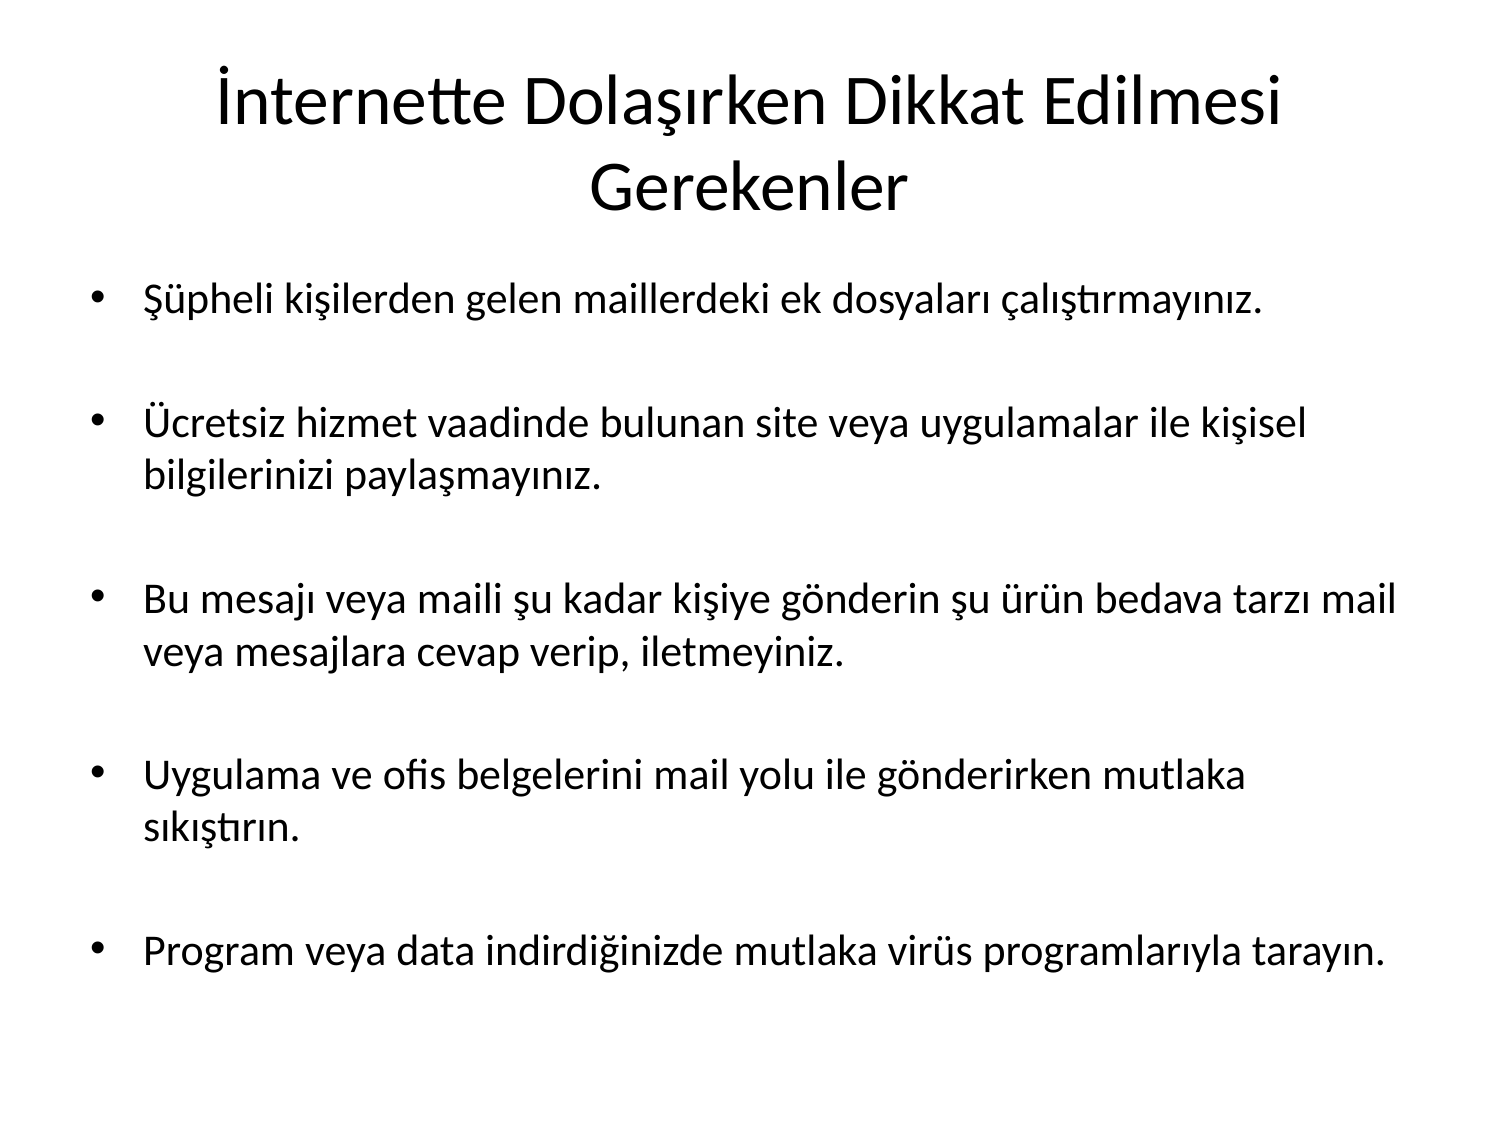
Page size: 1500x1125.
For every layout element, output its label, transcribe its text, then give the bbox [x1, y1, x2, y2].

list Şüpheli kişilerden gelen maillerdeki ek dosyaları çalıştırmayınız. Ücretsiz hizmet vaadinde bulunan site veya uygulamalar ile kişisel bilgilerinizi paylaşmayınız. Bu mesajı veya maili şu kadar kişiye gönderin şu ürün bedava tarzı mail veya mesajlara cevap verip, iletmeyiniz. Uygulama ve ofis belgelerini mail yolu ile gönderirken mutlaka sıkıştırın. Program veya data indirdiğinizde mutlaka virüs programlarıyla tarayın. [75, 262, 1425, 1005]
title İnternette Dolaşırken Dikkat Edilmesi Gerekenler [75, 45, 1425, 233]
